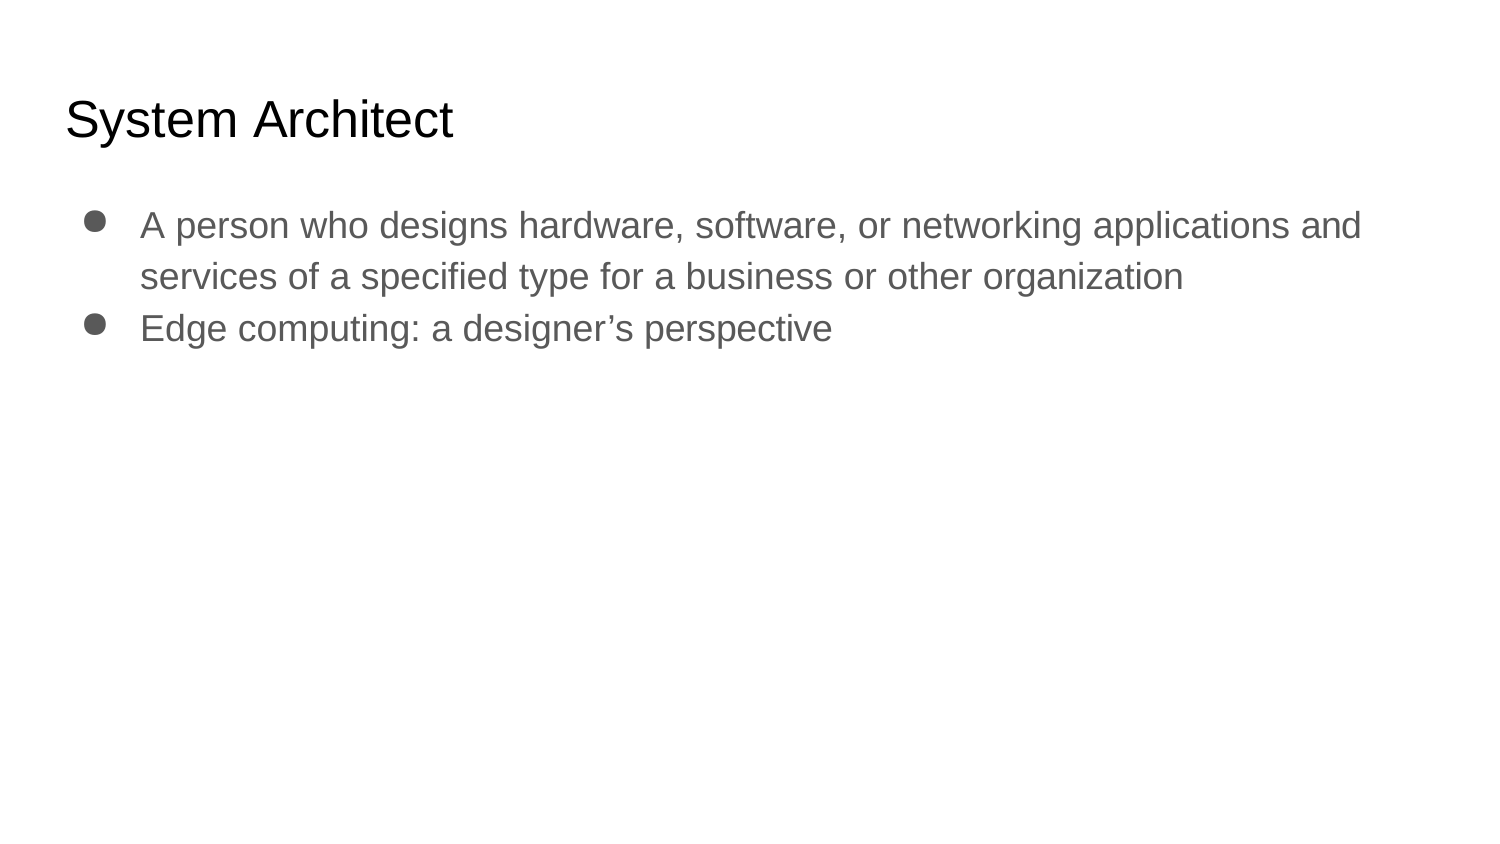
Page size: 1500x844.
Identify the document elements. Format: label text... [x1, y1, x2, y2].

title System Architect [63, 82, 1150, 227]
text_box A person who designs hardware, software, or networking applications and services of a specified type for a business or other organization Edge computing: a designer’s perspective [77, 192, 1365, 350]
